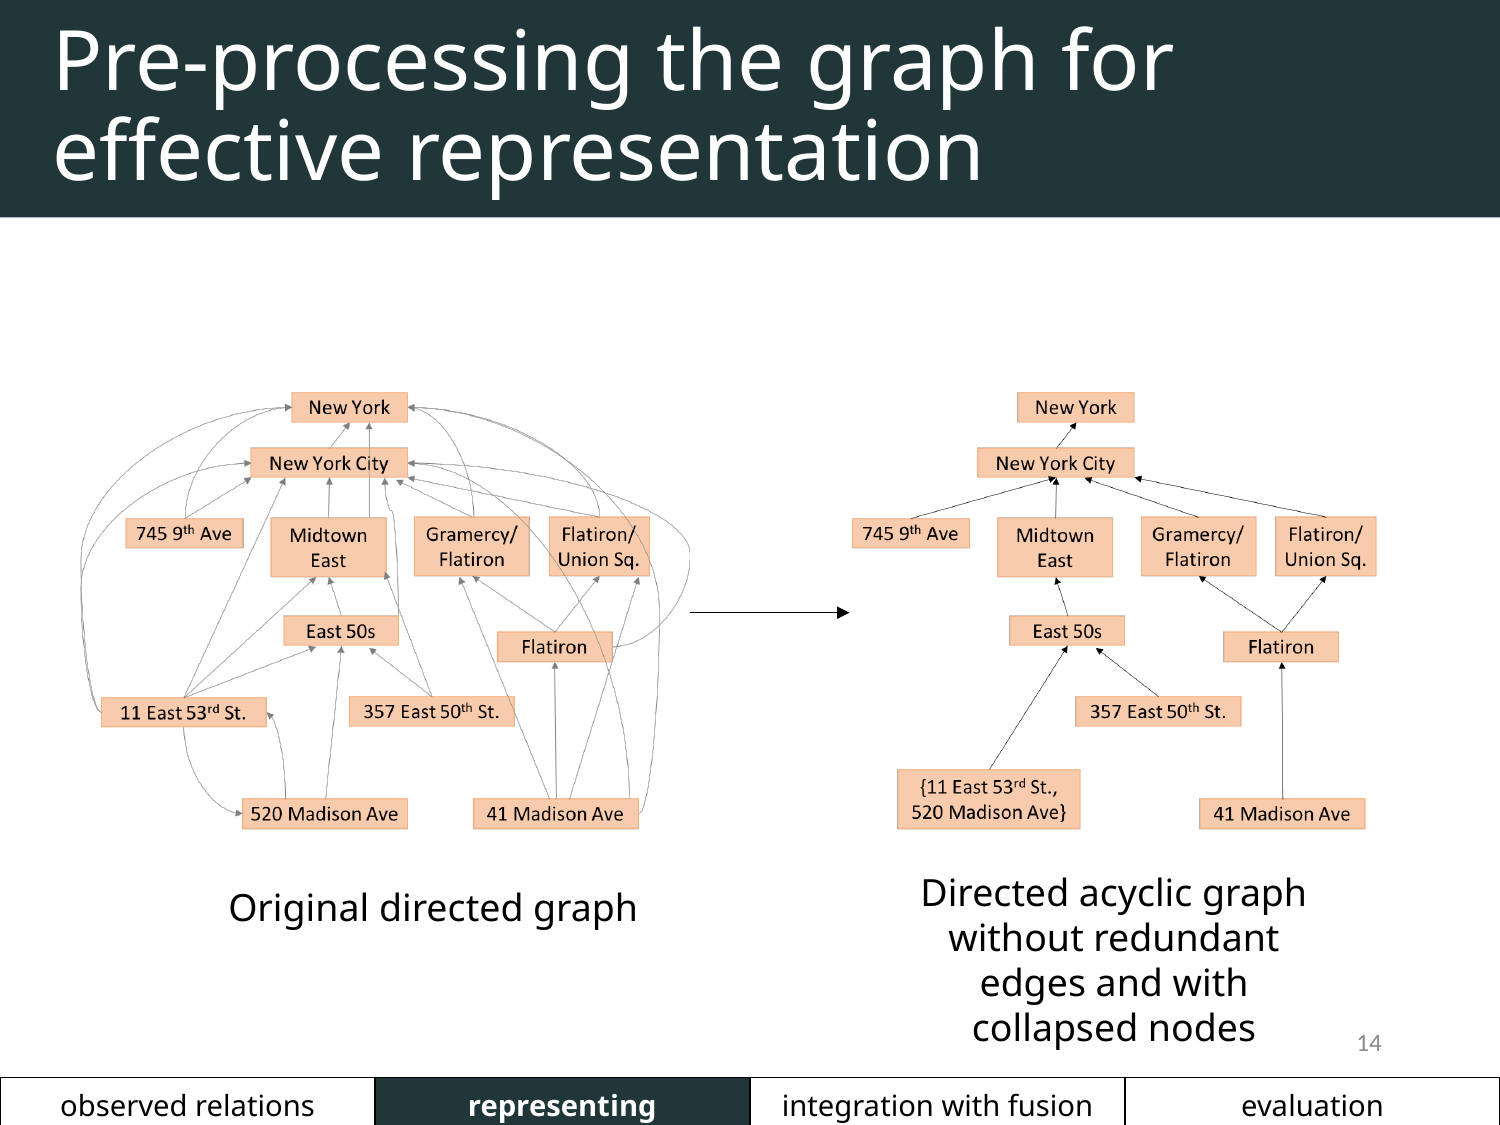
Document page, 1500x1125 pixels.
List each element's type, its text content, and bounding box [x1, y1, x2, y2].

picture [79, 387, 690, 838]
table_header integration with fusion [751, 1078, 1124, 1125]
table_header evaluation [1126, 1078, 1499, 1125]
table_header representing relationships [376, 1078, 749, 1125]
text_box Directed acyclic graph without redundant edges and with collapsed nodes [892, 861, 1336, 1057]
title Pre-processing the graph for effective representation [0, 0, 1500, 218]
slide_number 13 [1059, 1011, 1397, 1072]
picture [849, 387, 1379, 838]
text_box Original directed graph [213, 876, 654, 937]
table_header observed relations [1, 1078, 374, 1125]
